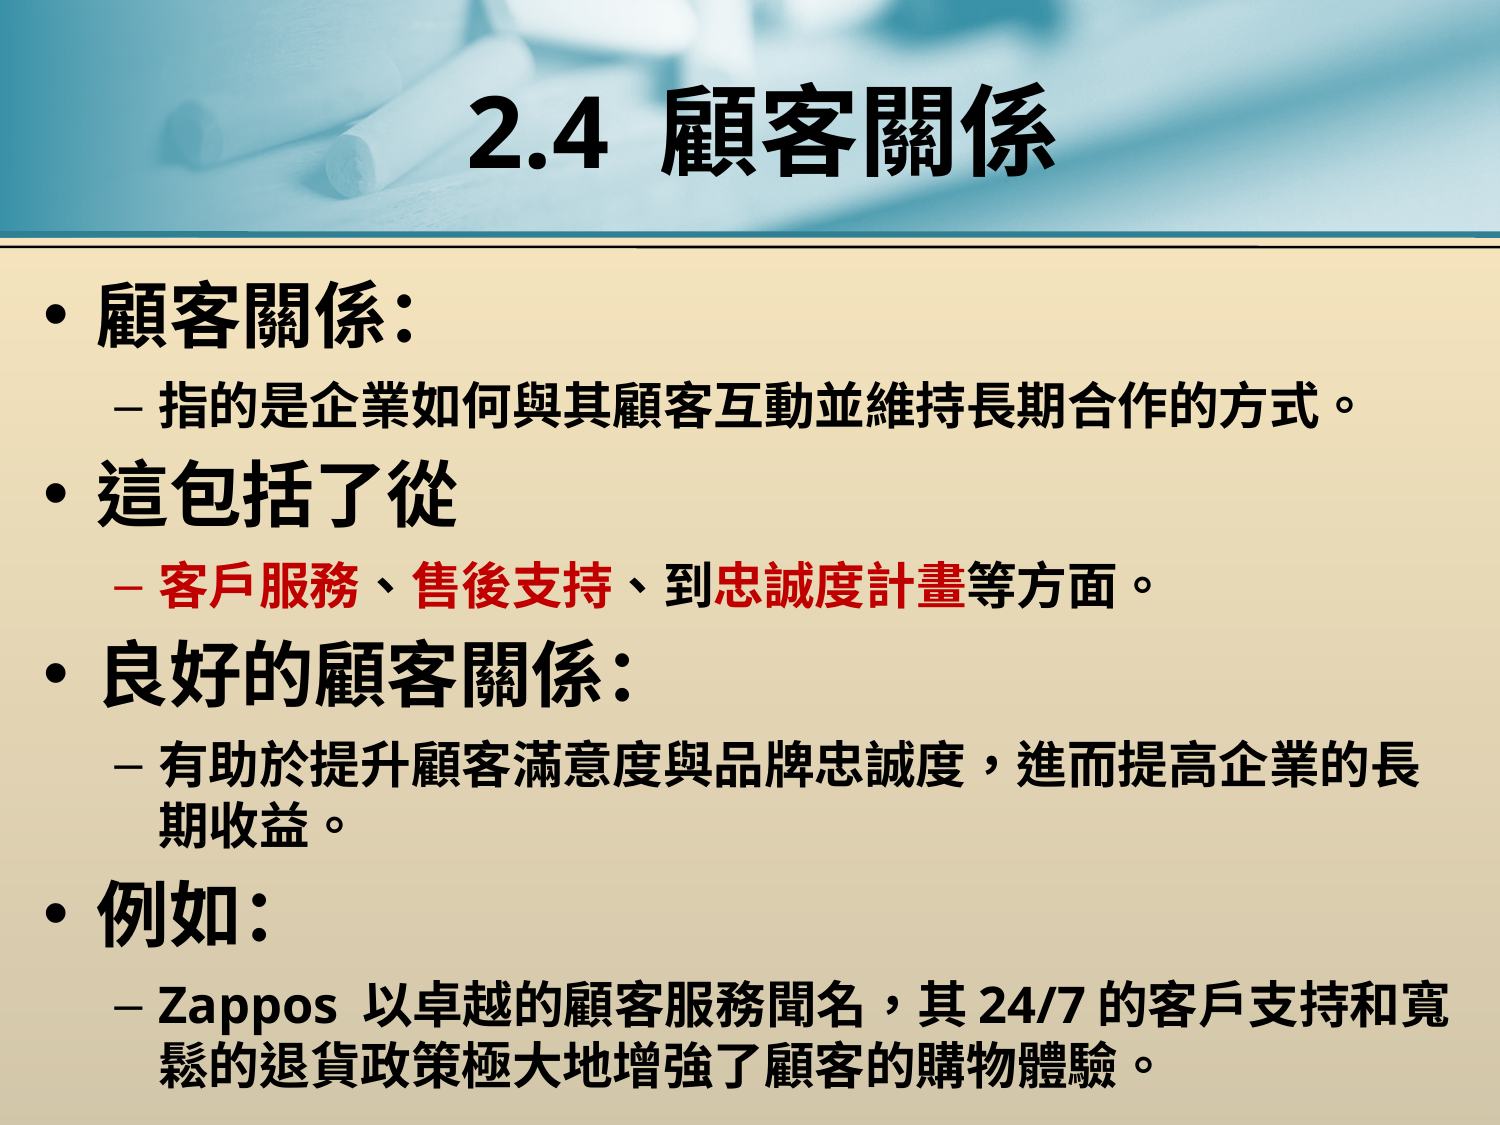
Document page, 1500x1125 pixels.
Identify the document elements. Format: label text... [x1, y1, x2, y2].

title 2.4 顧客關係 [45, 24, 1481, 233]
list 顧客關係： 指的是企業如何與其顧客互動並維持長期合作的方式。 這包括了從 客戶服務、售後支持、到忠誠度計畫等方面。 良好的顧客關係： 有助於提升顧客滿意度與品牌忠誠度，進而提高企業的長期收益。 例如： Zappos 以卓越的顧客服務聞名，其24/7的客戶支持和寬鬆的退貨政策極大地增強了顧客的購物體驗。 [29, 262, 1481, 1103]
